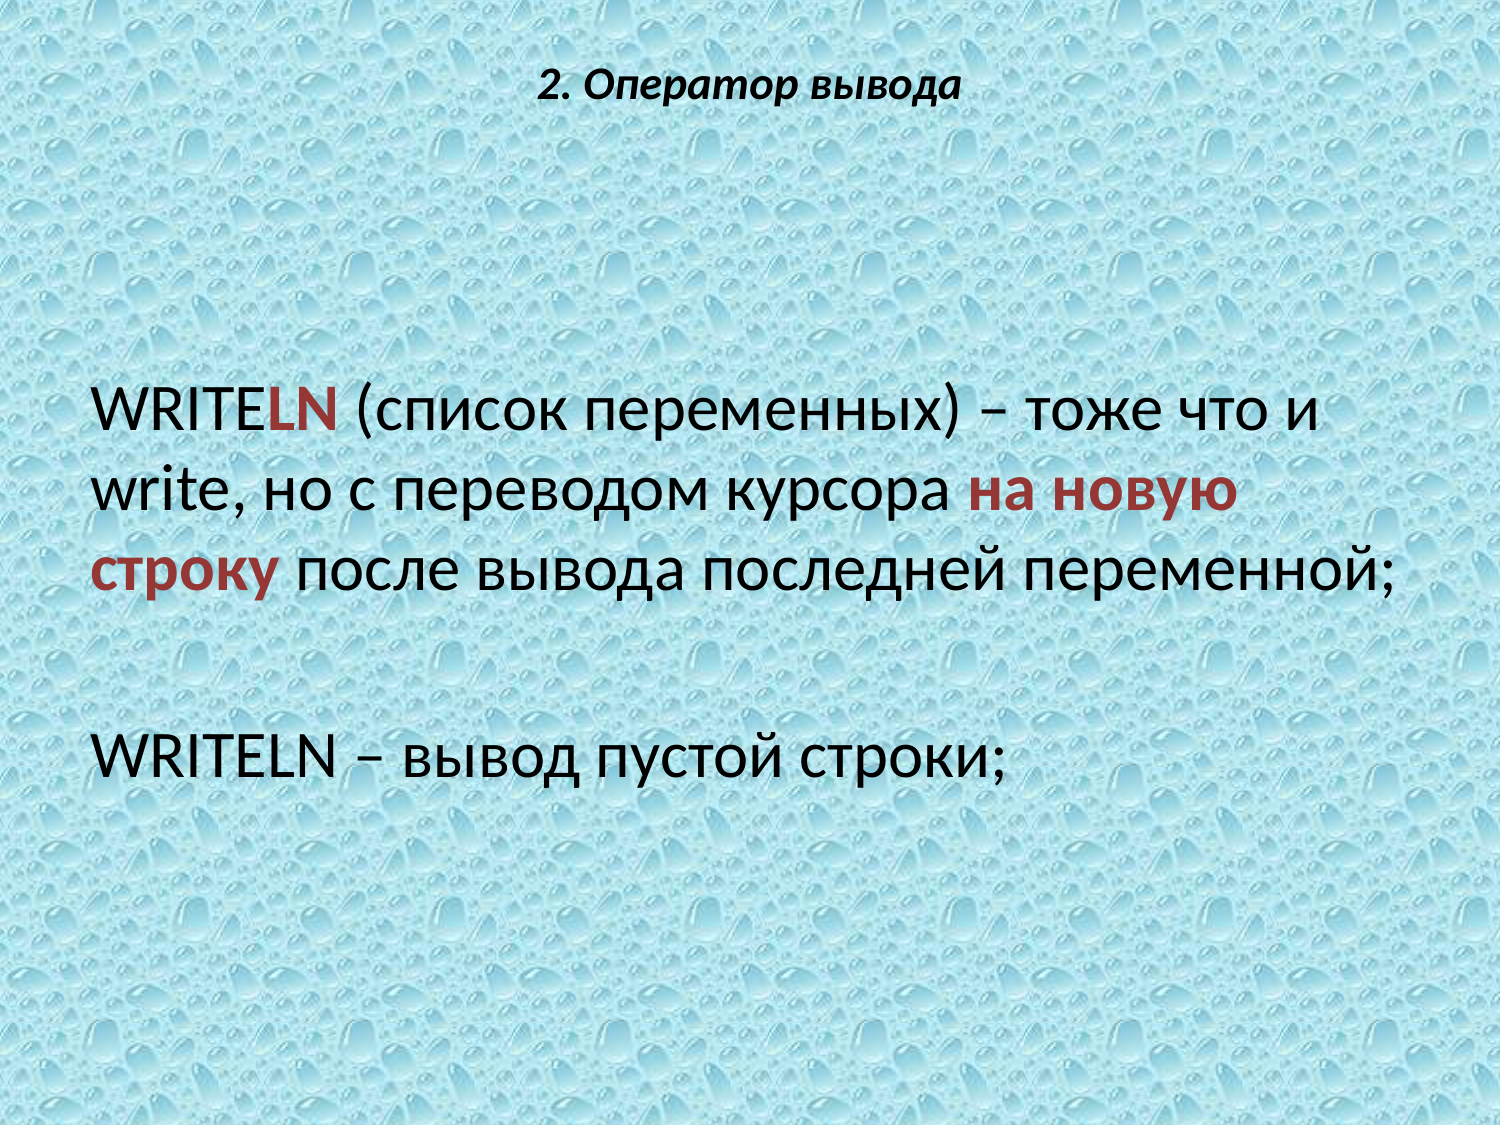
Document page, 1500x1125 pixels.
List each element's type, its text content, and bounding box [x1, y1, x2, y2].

list WRITELN (список переменных) – тоже что и write, но с переводом курсора на новую строку после вывода последней переменной; WRITELN – вывод пустой строки; [75, 262, 1425, 1005]
title 2. Оператор вывода [75, 45, 1425, 173]
picture [0, 0, 1500, 1125]
